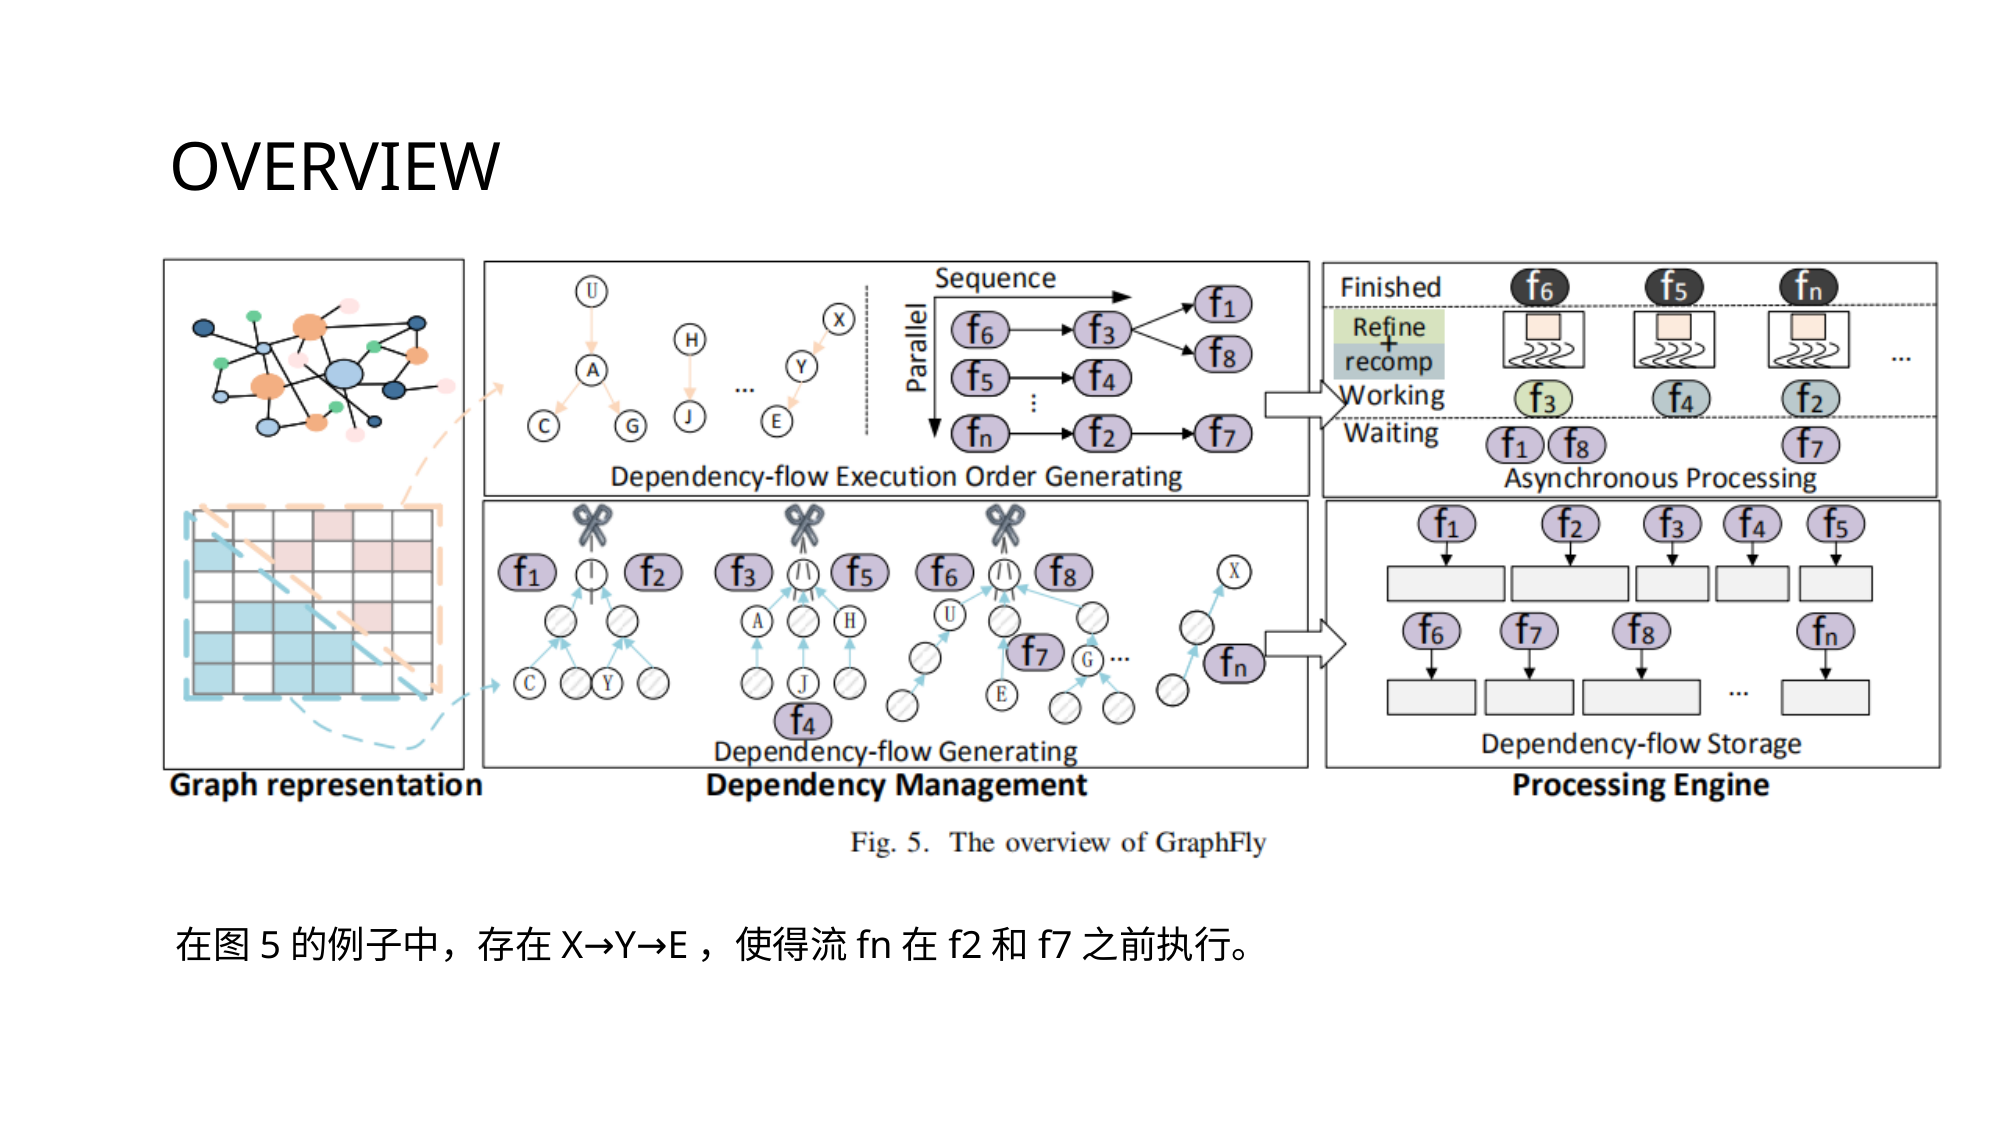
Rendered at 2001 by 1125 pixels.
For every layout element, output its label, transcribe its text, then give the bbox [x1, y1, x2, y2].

picture [79, 211, 1992, 870]
text_box 在图5的例子中，存在X→Y→E，使得流fn在f2和f7之前执行。 [160, 913, 1325, 974]
title OVERVIEW [137, 59, 1863, 211]
